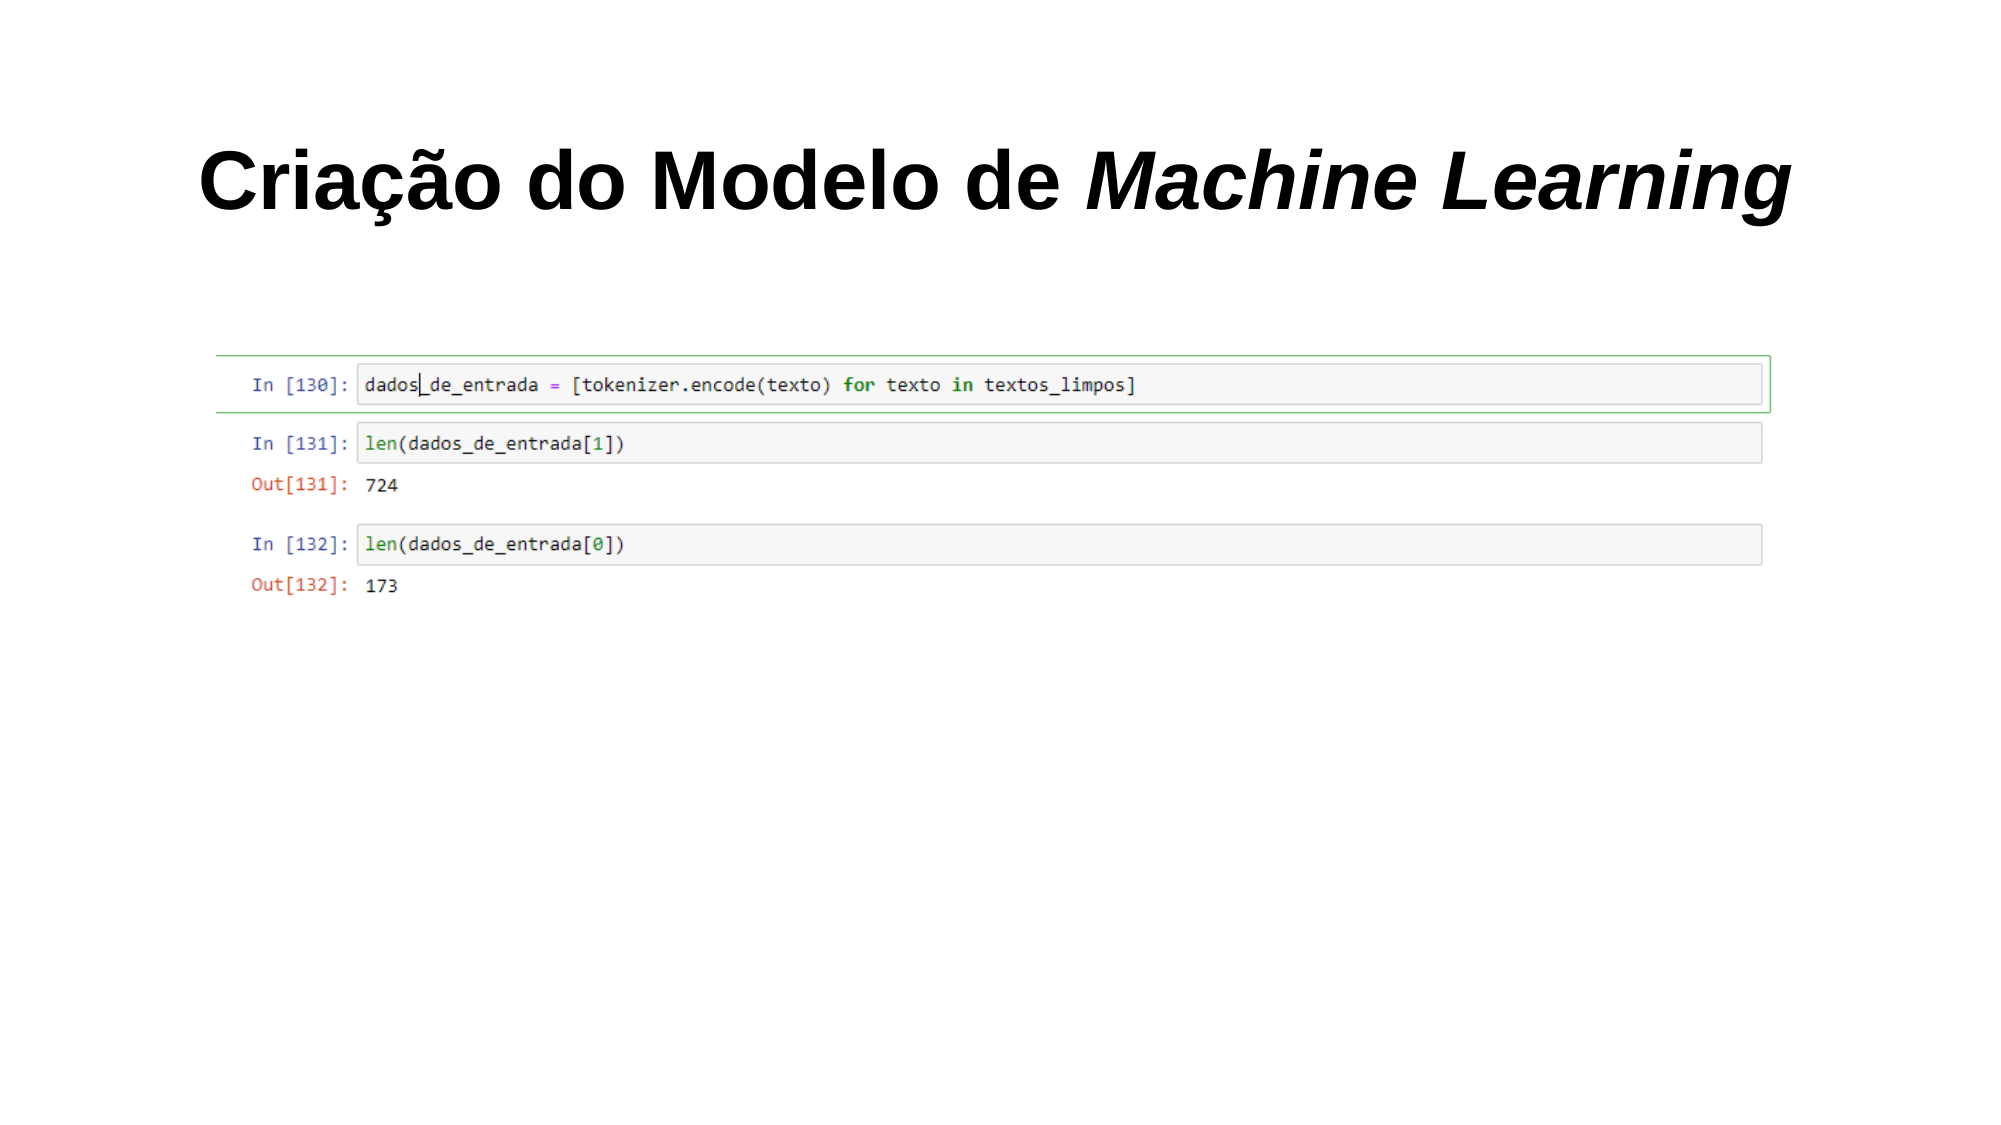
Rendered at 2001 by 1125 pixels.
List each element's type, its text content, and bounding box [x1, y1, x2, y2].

text_box Criação do Modelo de Machine Learning [183, 68, 1895, 234]
picture [216, 355, 1784, 644]
